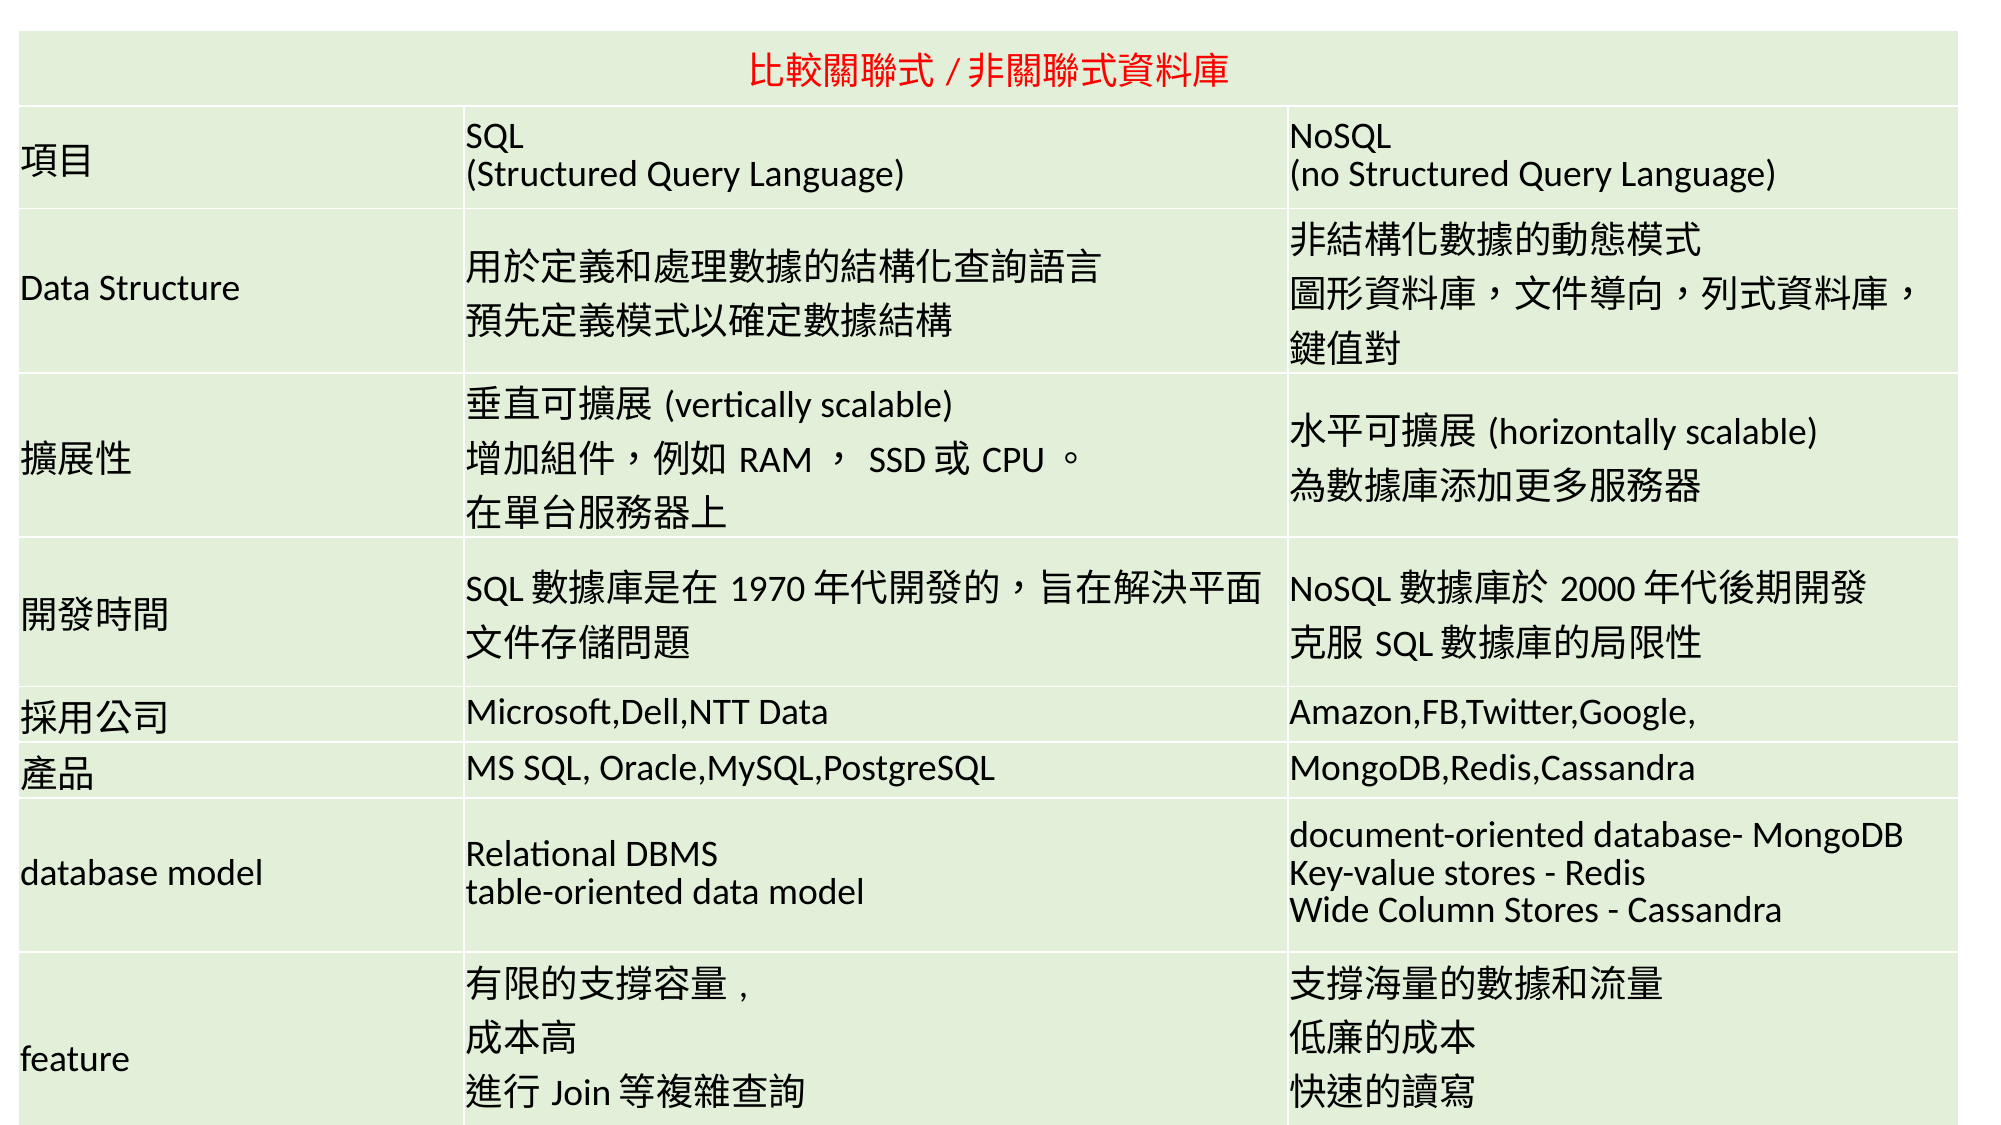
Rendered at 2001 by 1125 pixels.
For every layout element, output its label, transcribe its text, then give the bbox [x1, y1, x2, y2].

table_cell 項目 [19, 107, 463, 208]
table_cell MS SQL, Oracle,MySQL,PostgreSQL [465, 743, 1287, 797]
table_cell NoSQL數據庫於2000年代後期開發 克服SQL數據庫的局限性 [1289, 538, 1958, 686]
table_cell SQL (Structured Query Language) [465, 107, 1287, 208]
table_cell NoSQL (no Structured Query Language) [1289, 107, 1958, 208]
table_cell 開發時間 [19, 538, 463, 686]
table_cell Data Structure [19, 209, 463, 372]
table_cell 有限的支撐容量, 成本高 進行Join等複雜查詢 遵守ACID [465, 953, 1287, 1125]
table_cell database model [19, 799, 463, 951]
table_cell 擴展性 [19, 374, 463, 536]
table_cell Relational DBMS table-oriented data model [465, 799, 1287, 951]
table_cell 非結構化數據的動態模式 圖形資料庫，文件導向，列式資料庫， 鍵值對 [1289, 209, 1958, 372]
table_cell Microsoft,Dell,NTT Data [465, 687, 1287, 741]
table_cell 垂直可擴展(vertically scalable) 增加組件，例如RAM，SSD或CPU。 在單台服務器上 [465, 374, 1287, 536]
table_cell 水平可擴展(horizontally scalable) 為數據庫添加更多服務器 [1289, 374, 1958, 536]
table_cell 用於定義和處理數據的結構化查詢語言 預先定義模式以確定數據結構 [465, 209, 1287, 372]
table_cell document-oriented database- MongoDB Key-value stores - Redis Wide Column Stores - Cassandra [1289, 799, 1958, 951]
table_cell Amazon,FB,Twitter,Google, [1289, 687, 1958, 741]
table_cell feature [19, 953, 463, 1125]
table_cell 產品 [19, 743, 463, 797]
table_cell SQL數據庫是在1970年代開發的，旨在解決平面文件存儲問題 [465, 538, 1287, 686]
table_header 比較關聯式/非關聯式資料庫 [19, 31, 1958, 105]
table_cell 採用公司 [19, 687, 463, 741]
table_cell MongoDB,Redis,Cassandra [1289, 743, 1958, 797]
table_cell 支撐海量的數據和流量 低廉的成本 快速的讀寫 最終一致性 [1289, 953, 1958, 1125]
